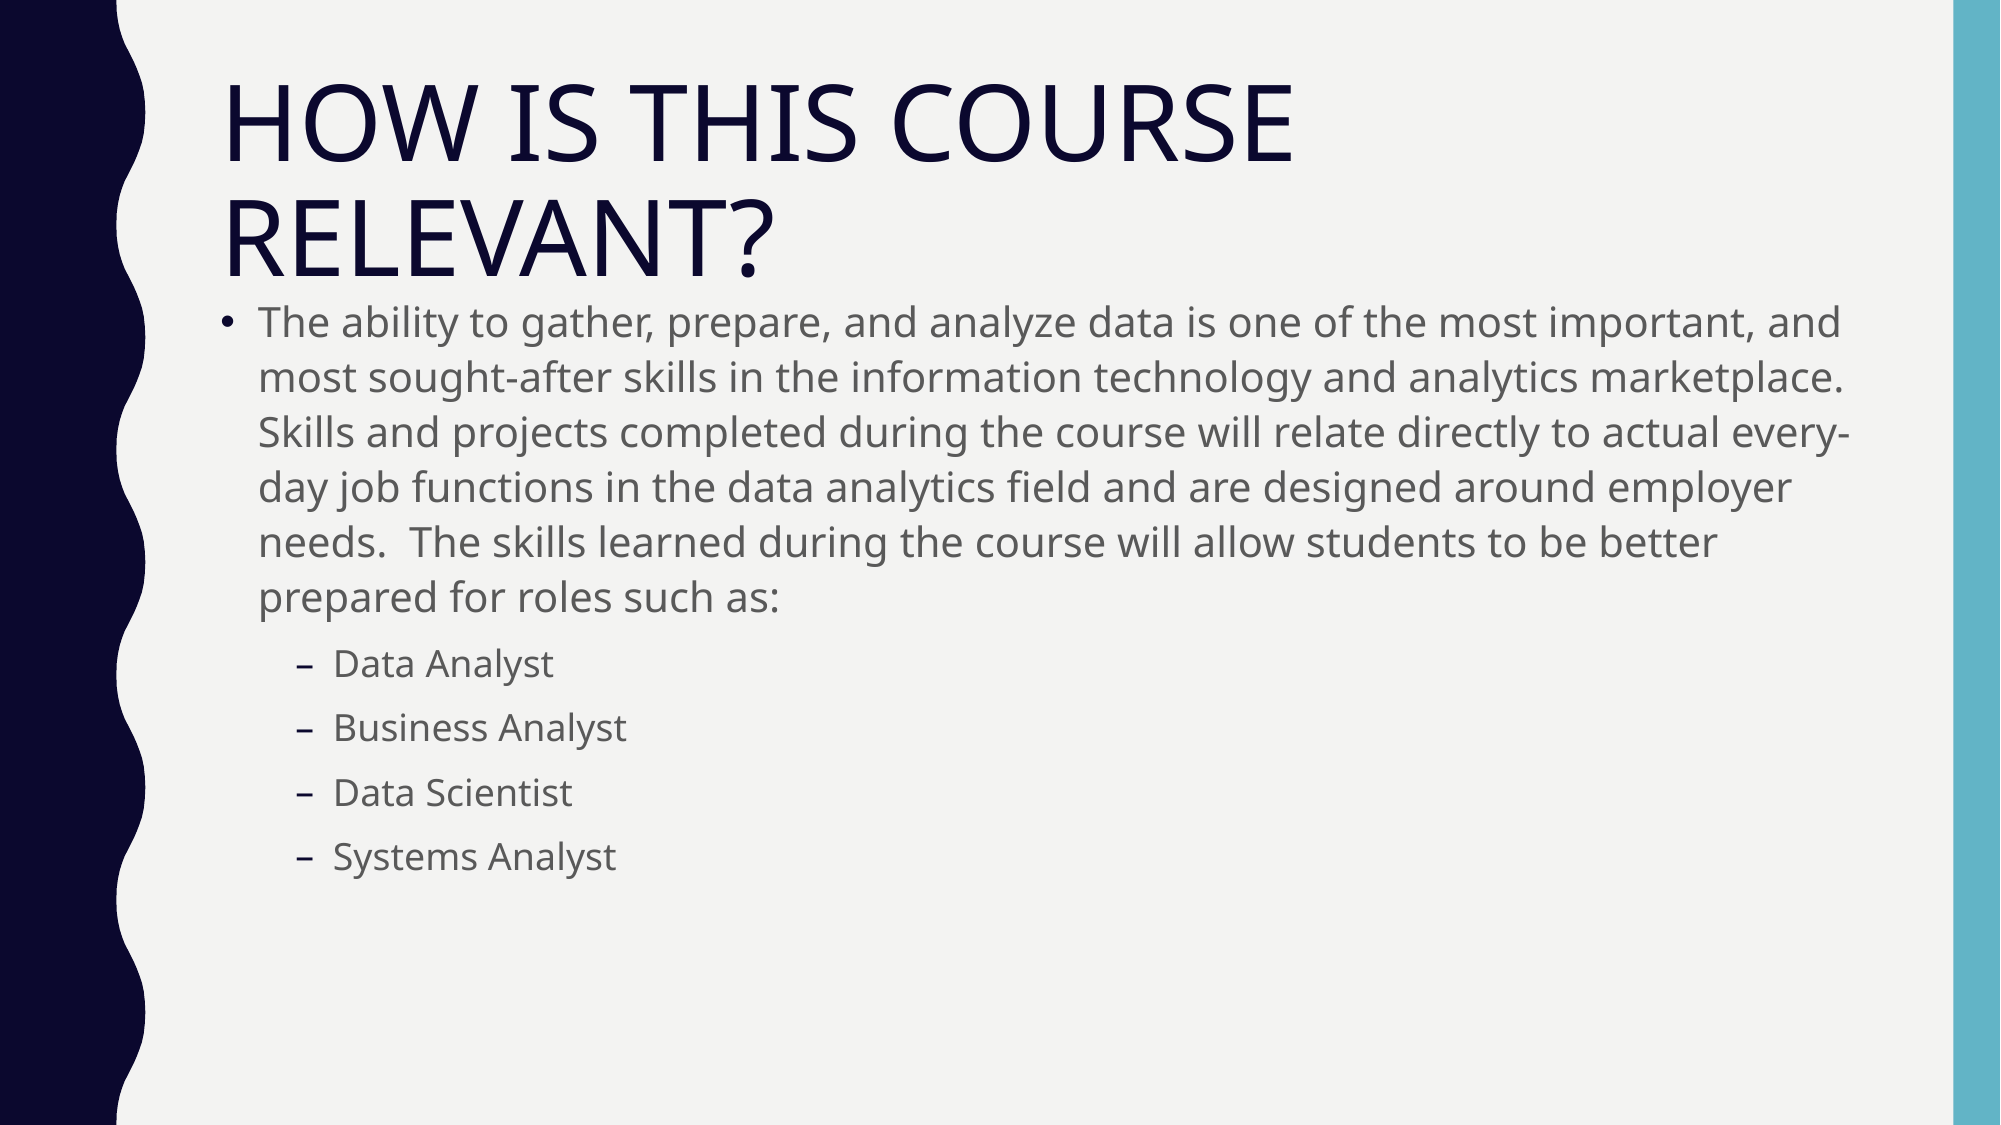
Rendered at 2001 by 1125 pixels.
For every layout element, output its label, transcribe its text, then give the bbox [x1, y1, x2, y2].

title HOW IS THIS COURSE RELEVANT? [205, 62, 1875, 283]
list The ability to gather, prepare, and analyze data is one of the most important, and most sought-after skills in the information technology and analytics marketplace. Skills and projects completed during the course will relate directly to actual every-day job functions in the data analytics field and are designed around employer needs. The skills learned during the course will allow students to be better prepared for roles such as: Data Analyst Business Analyst Data Scientist Systems Analyst [205, 283, 1875, 965]
